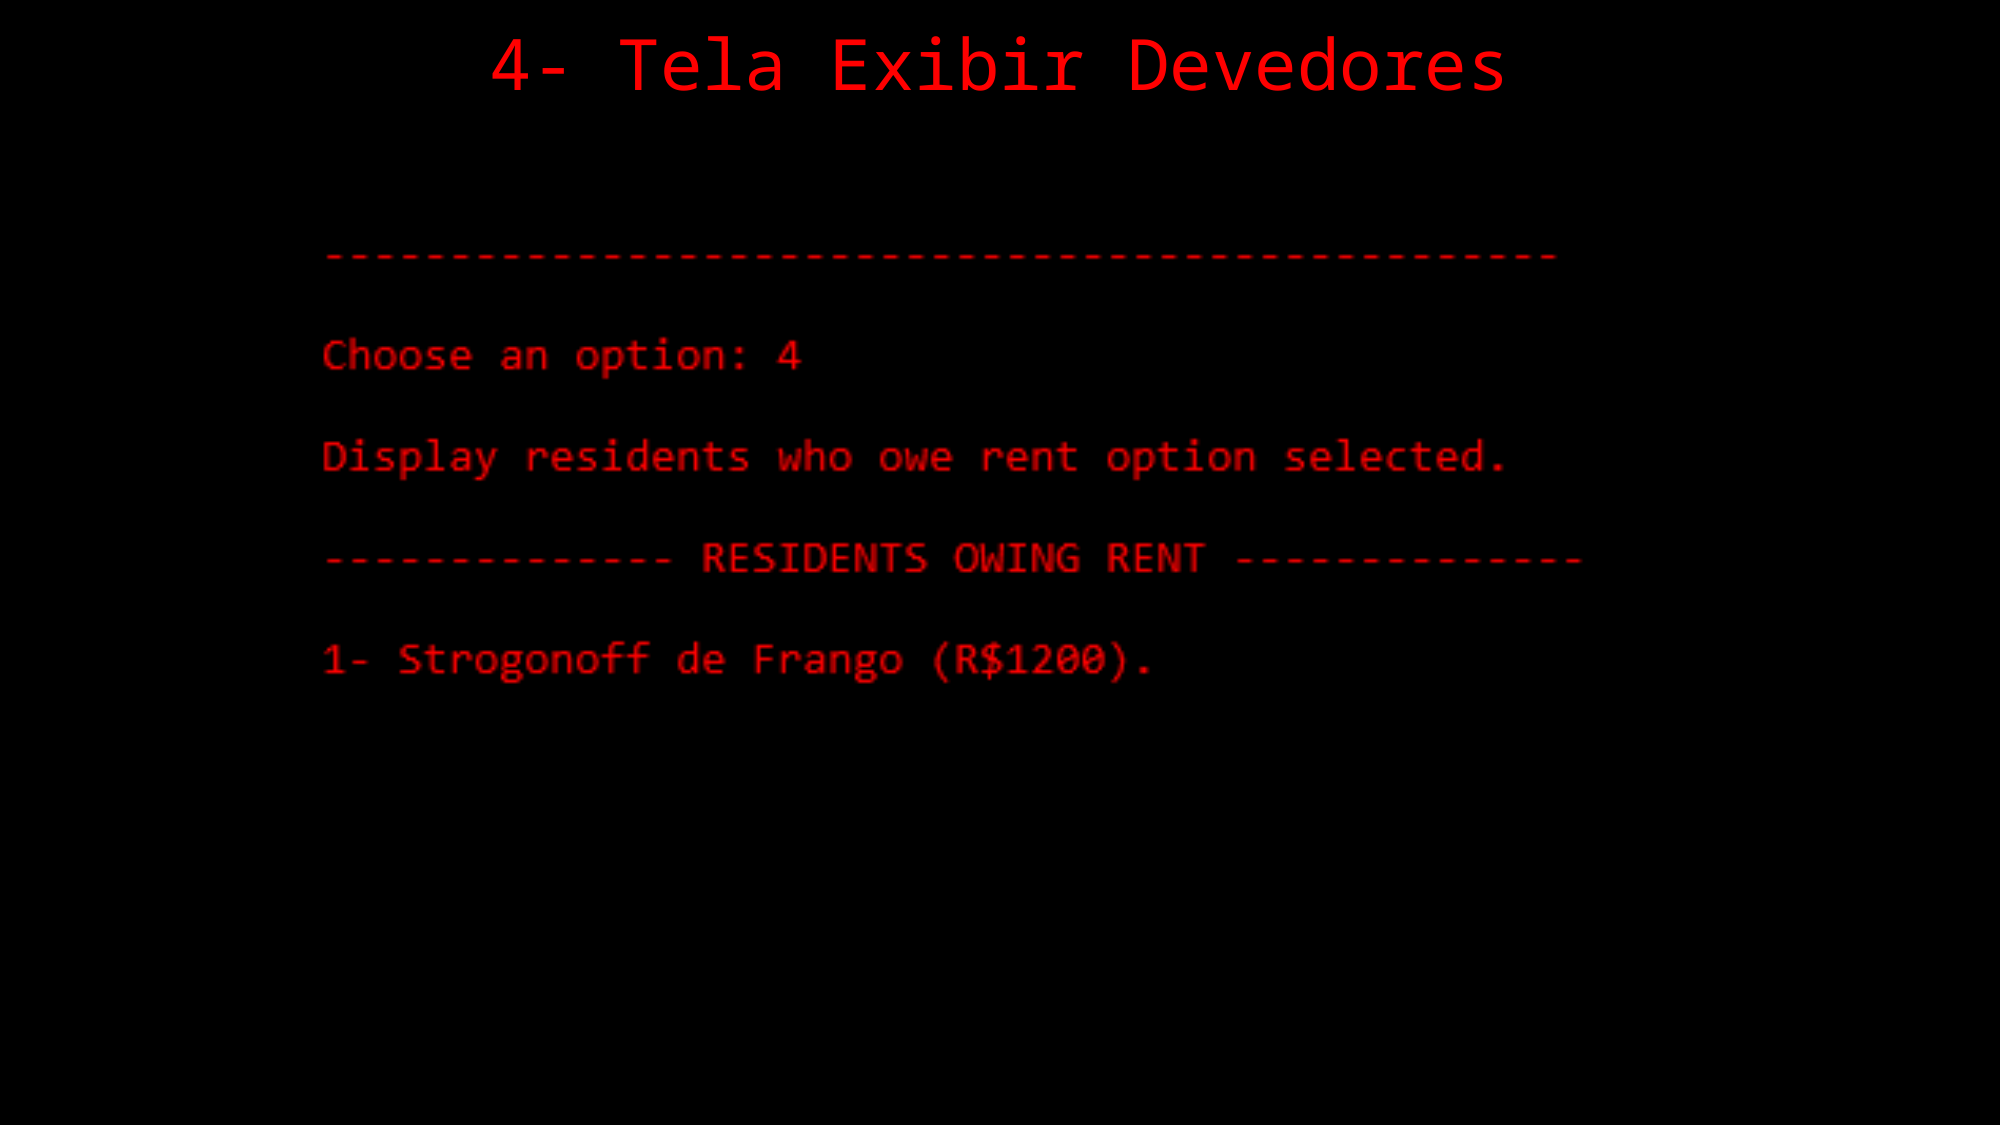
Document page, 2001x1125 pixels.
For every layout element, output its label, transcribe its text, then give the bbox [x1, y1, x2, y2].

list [322, 231, 1678, 725]
title 4- Tela Exibir Devedores [249, 0, 1750, 114]
